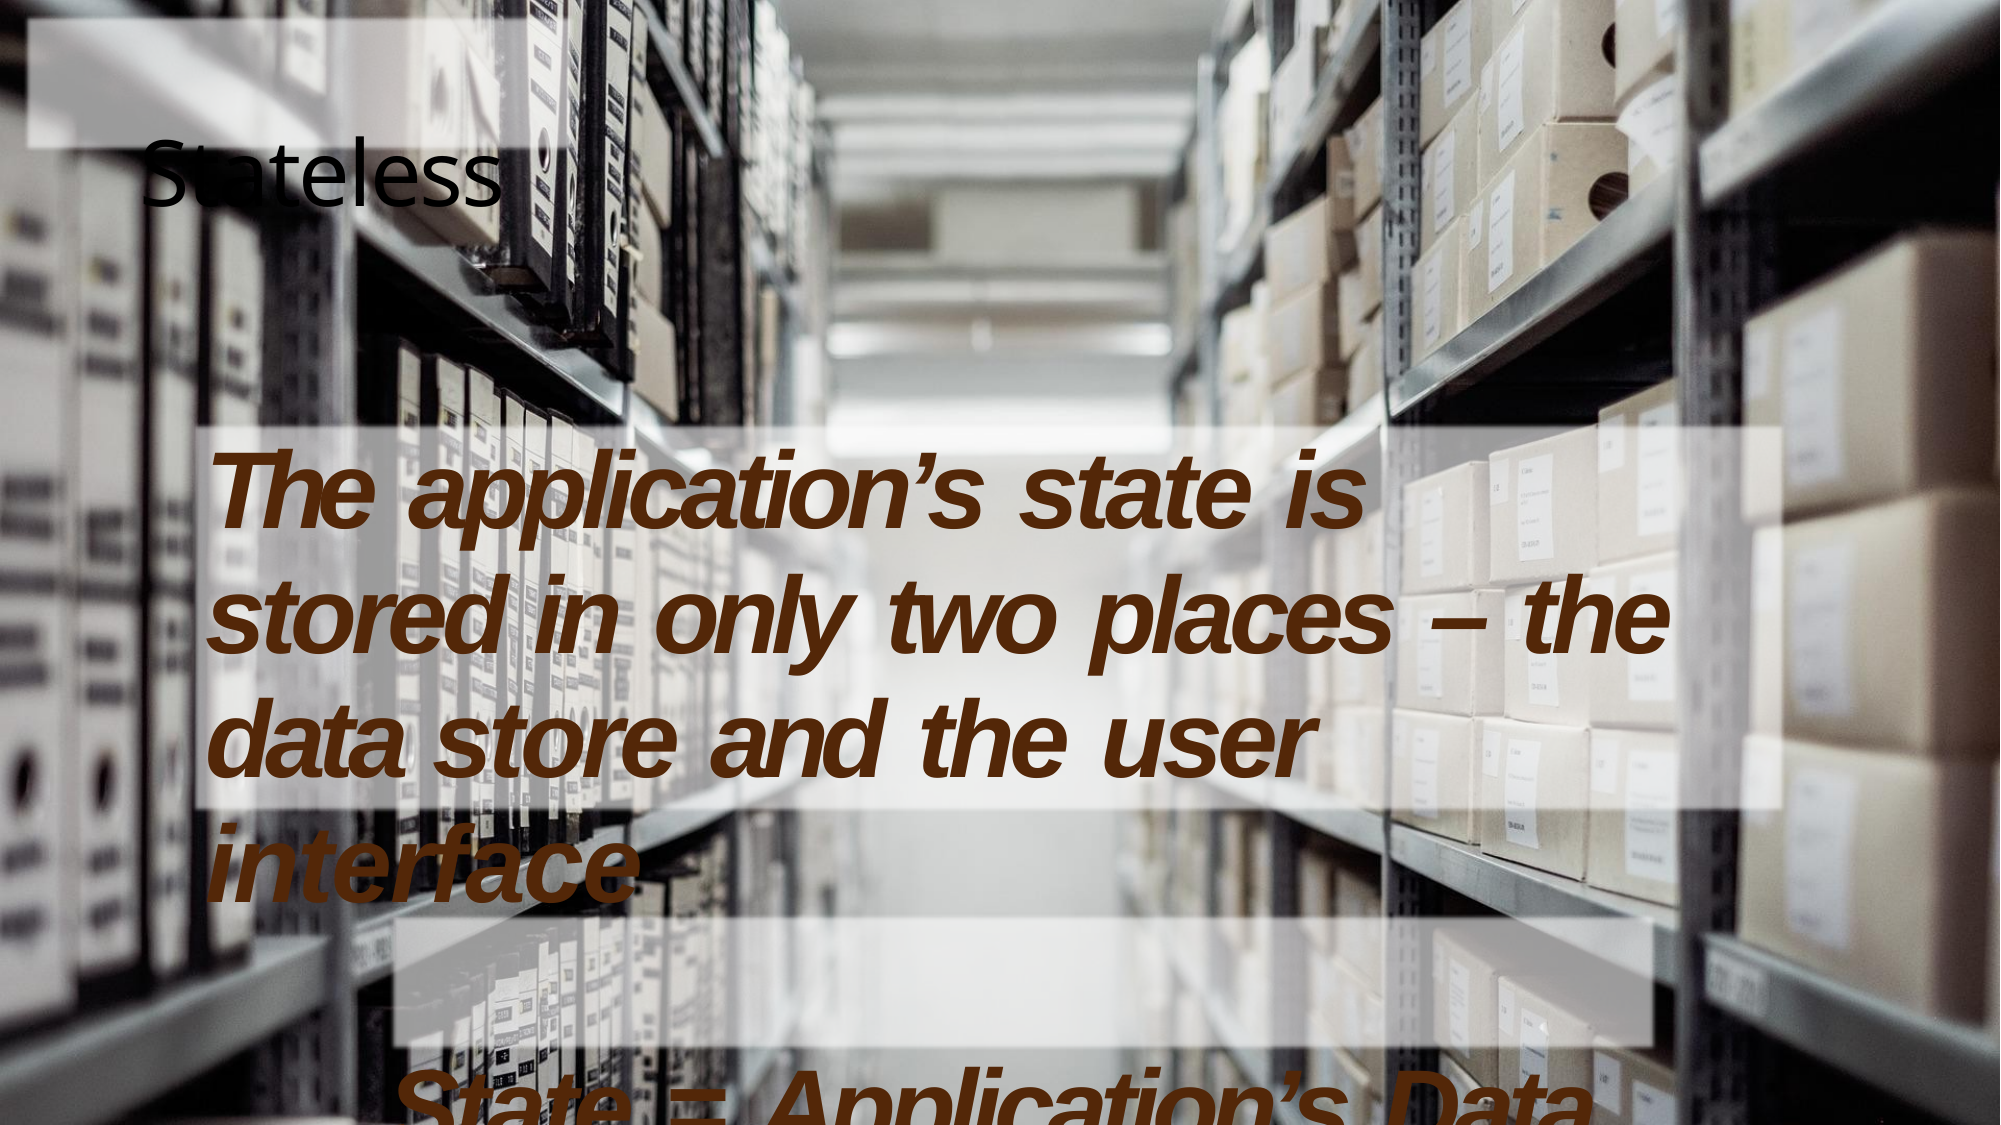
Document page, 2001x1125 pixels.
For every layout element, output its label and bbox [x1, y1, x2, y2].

text_box [189, 420, 1789, 1054]
text_box [0, 0, 2000, 1125]
